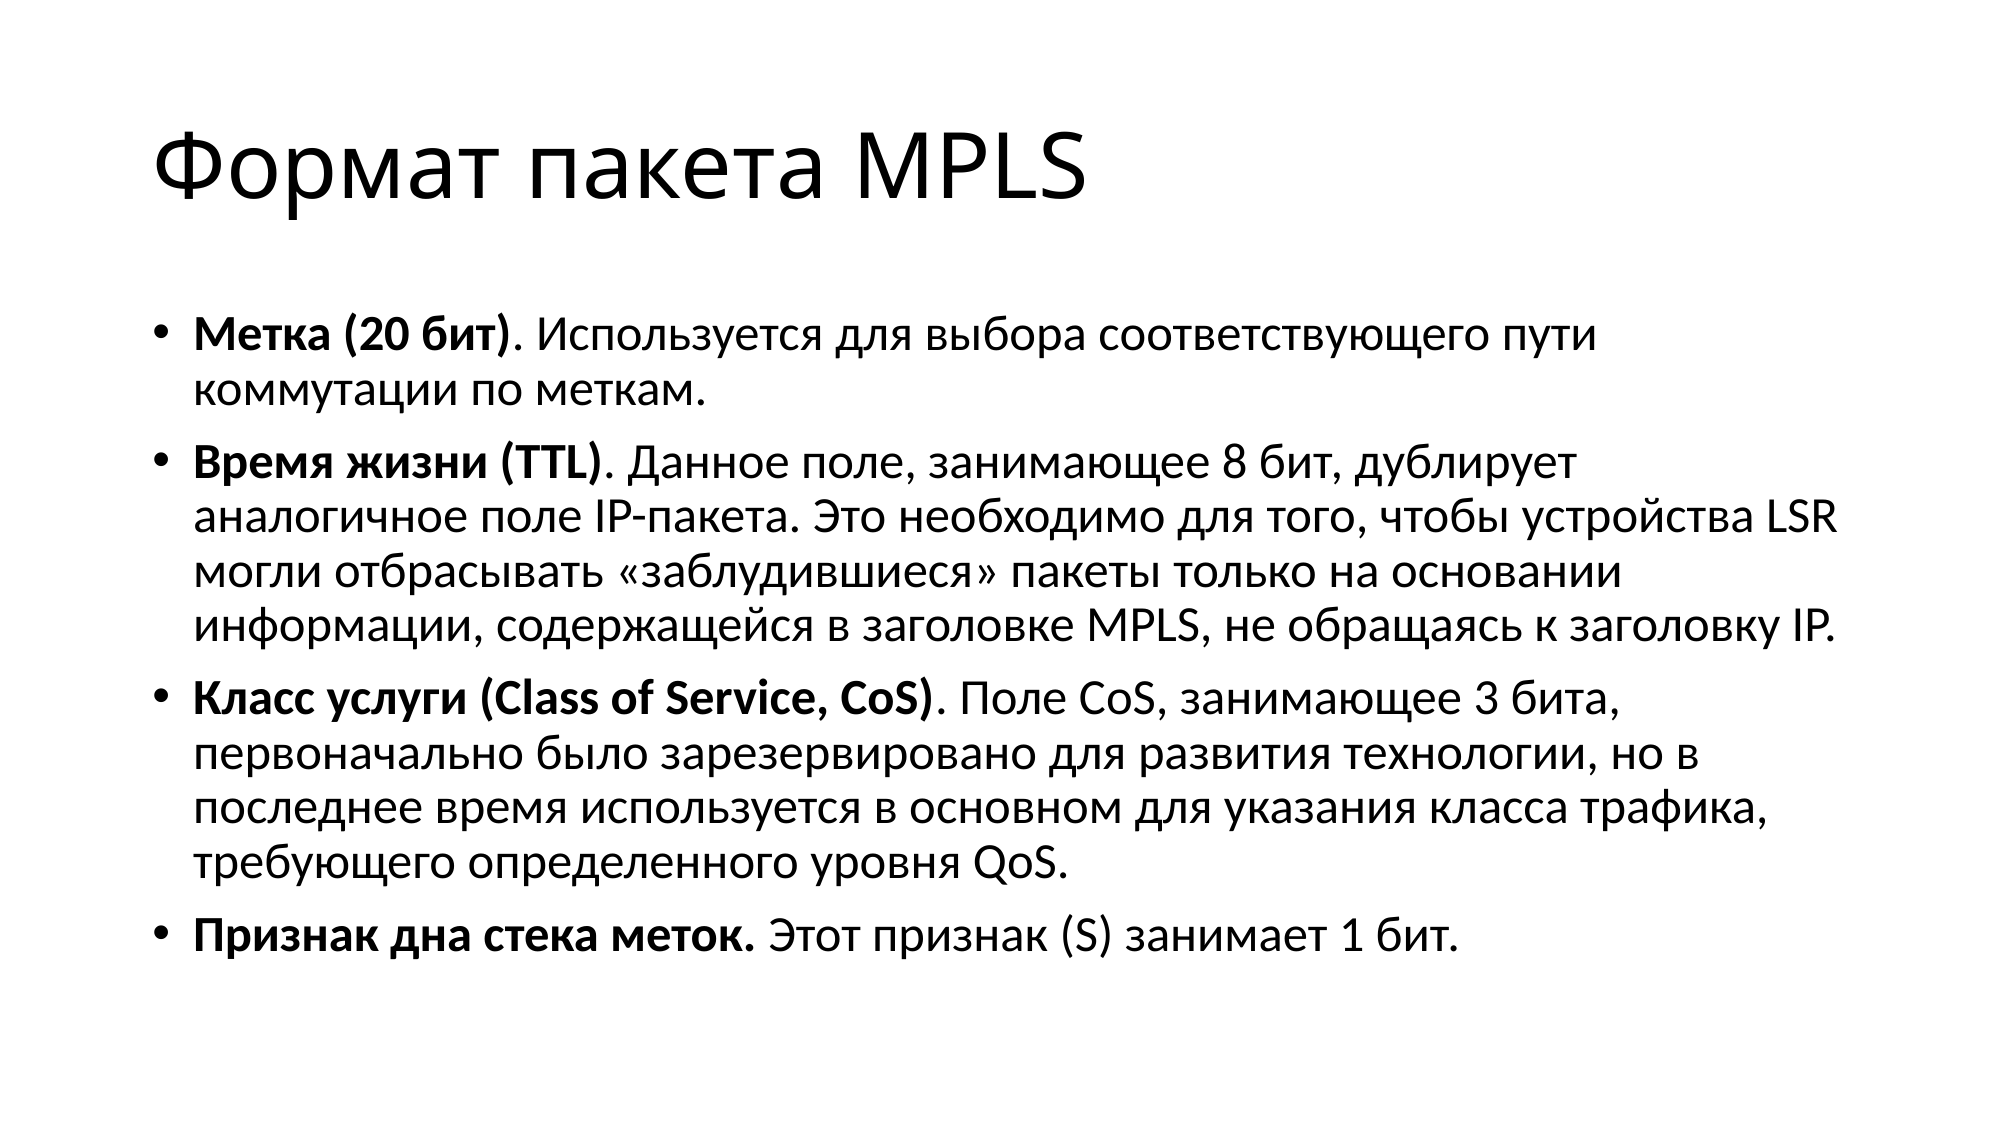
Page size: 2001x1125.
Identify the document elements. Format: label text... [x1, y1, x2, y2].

list Метка (20 бит). Используется для выбора соответствующего пути коммутации по меткам. Время жизни (TTL). Данное поле, занимающее 8 бит, дублирует аналогичное поле IP-пакета. Это необходимо для того, чтобы устройства LSR могли отбрасывать «заблудившиеся» пакеты только на основании информации, содержащейся в заголовке MPLS, не обращаясь к заголовку IP. Класс услуги (Class of Service, CoS). Поле CoS, занимающее 3 бита, первоначально было зарезервировано для развития технологии, но в последнее время используется в основном для указания класса трафика, требующего определенного уровня QoS. Признак дна стека меток. Этот признак (S) занимает 1 бит. [137, 299, 1863, 1014]
title Формат пакета MPLS [137, 59, 1863, 278]
